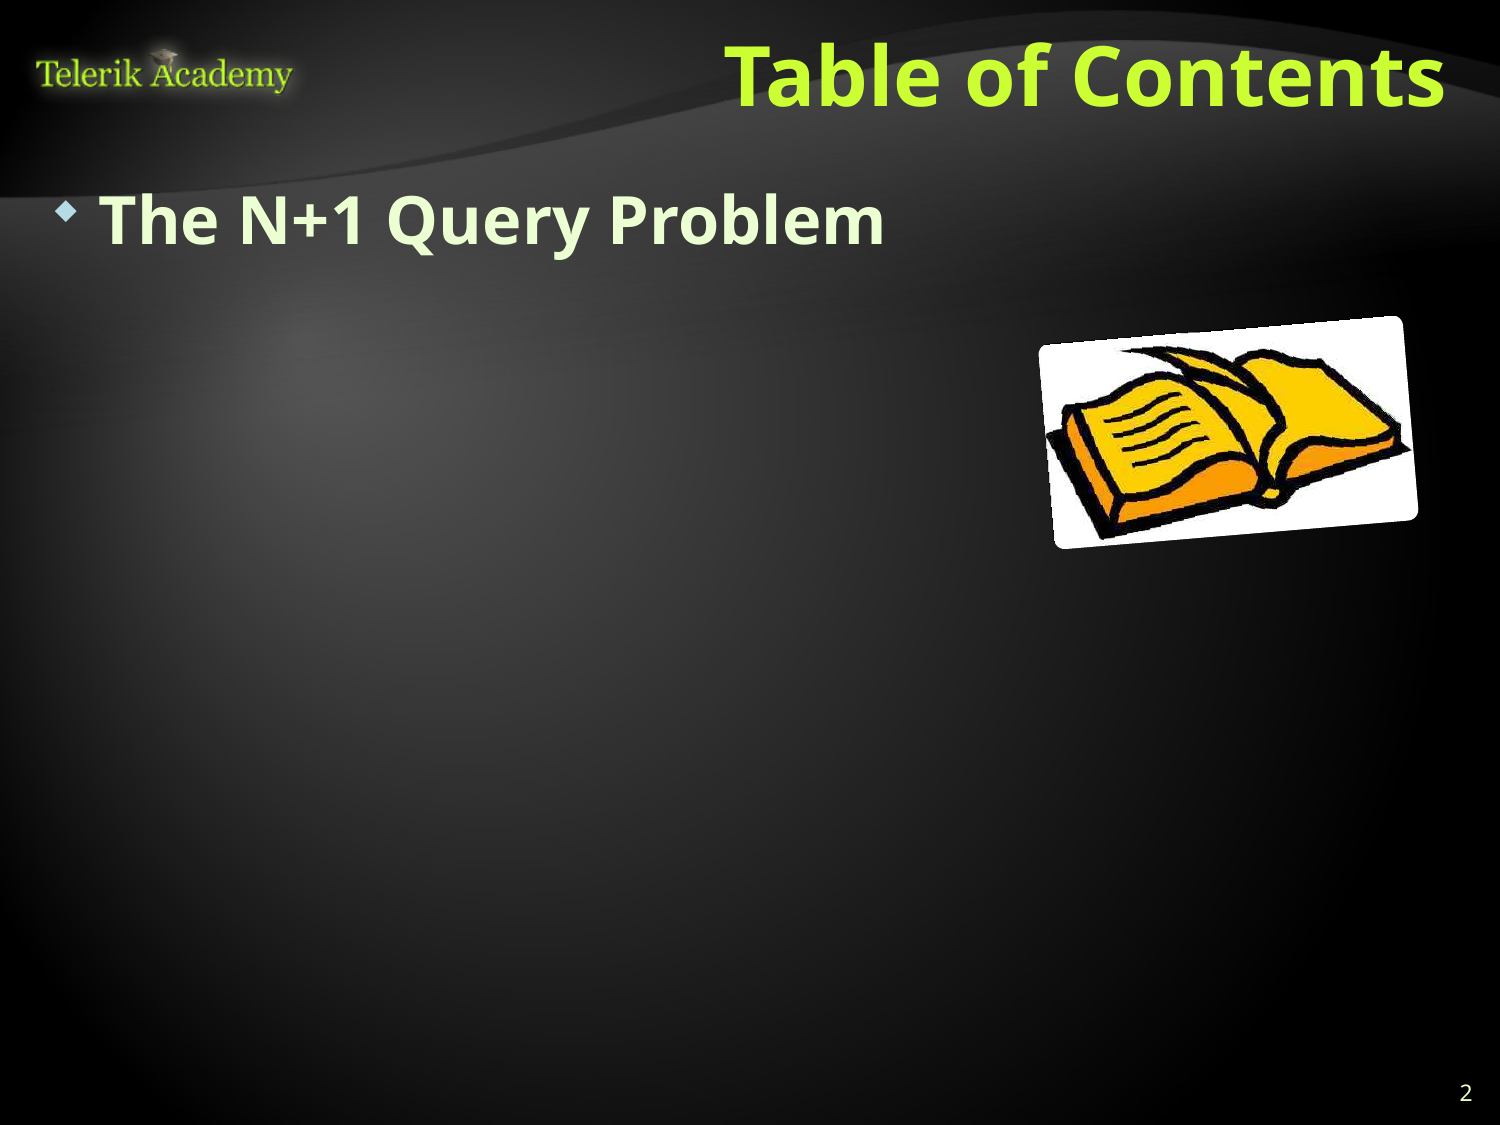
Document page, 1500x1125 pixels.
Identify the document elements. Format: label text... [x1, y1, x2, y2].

list The N+1 Query Problem [37, 162, 1463, 1088]
slide_number 2 [1412, 1074, 1488, 1113]
title Table of Contents [300, 12, 1463, 150]
picture [0, 0, 1500, 1125]
